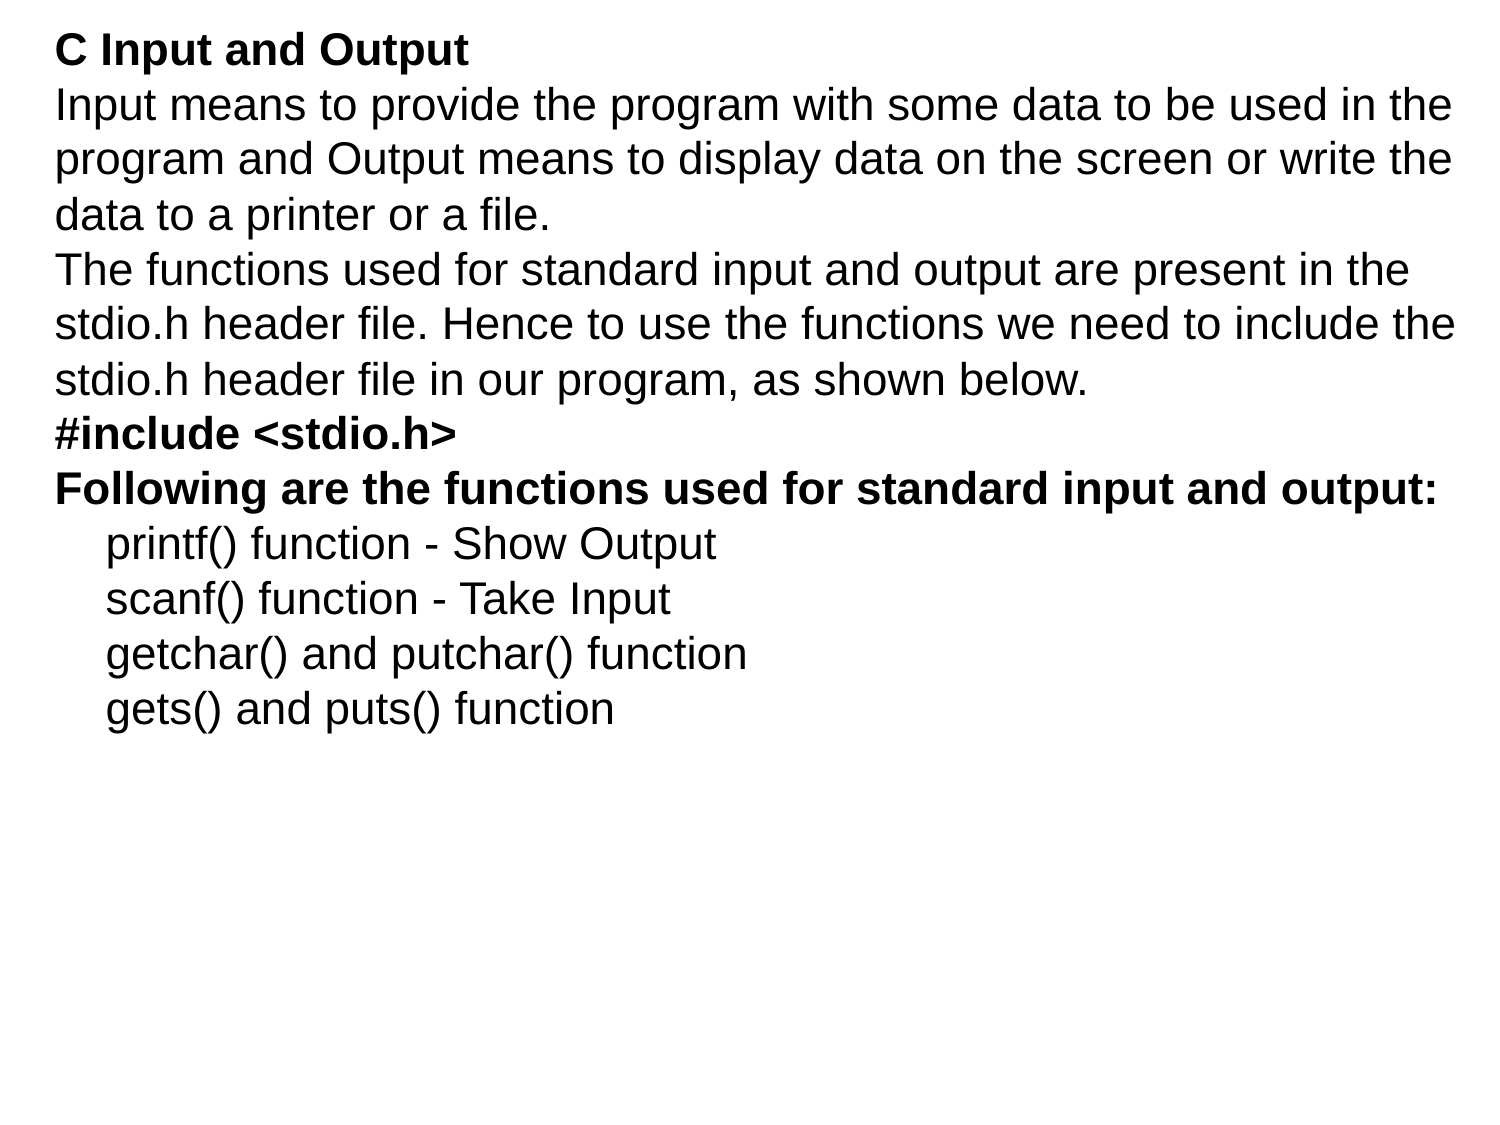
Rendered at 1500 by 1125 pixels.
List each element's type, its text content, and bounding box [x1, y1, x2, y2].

text_box C Input and Output Input means to provide the program with some data to be used in the program and Output means to display data on the screen or write the data to a printer or a file. The functions used for standard input and output are present in the stdio.h header file. Hence to use the functions we need to include the stdio.h header file in our program, as shown below. #include <stdio.h> Following are the functions used for standard input and output: printf() function - Show Output scanf() function - Take Input getchar() and putchar() function gets() and puts() function [39, 11, 1500, 1125]
